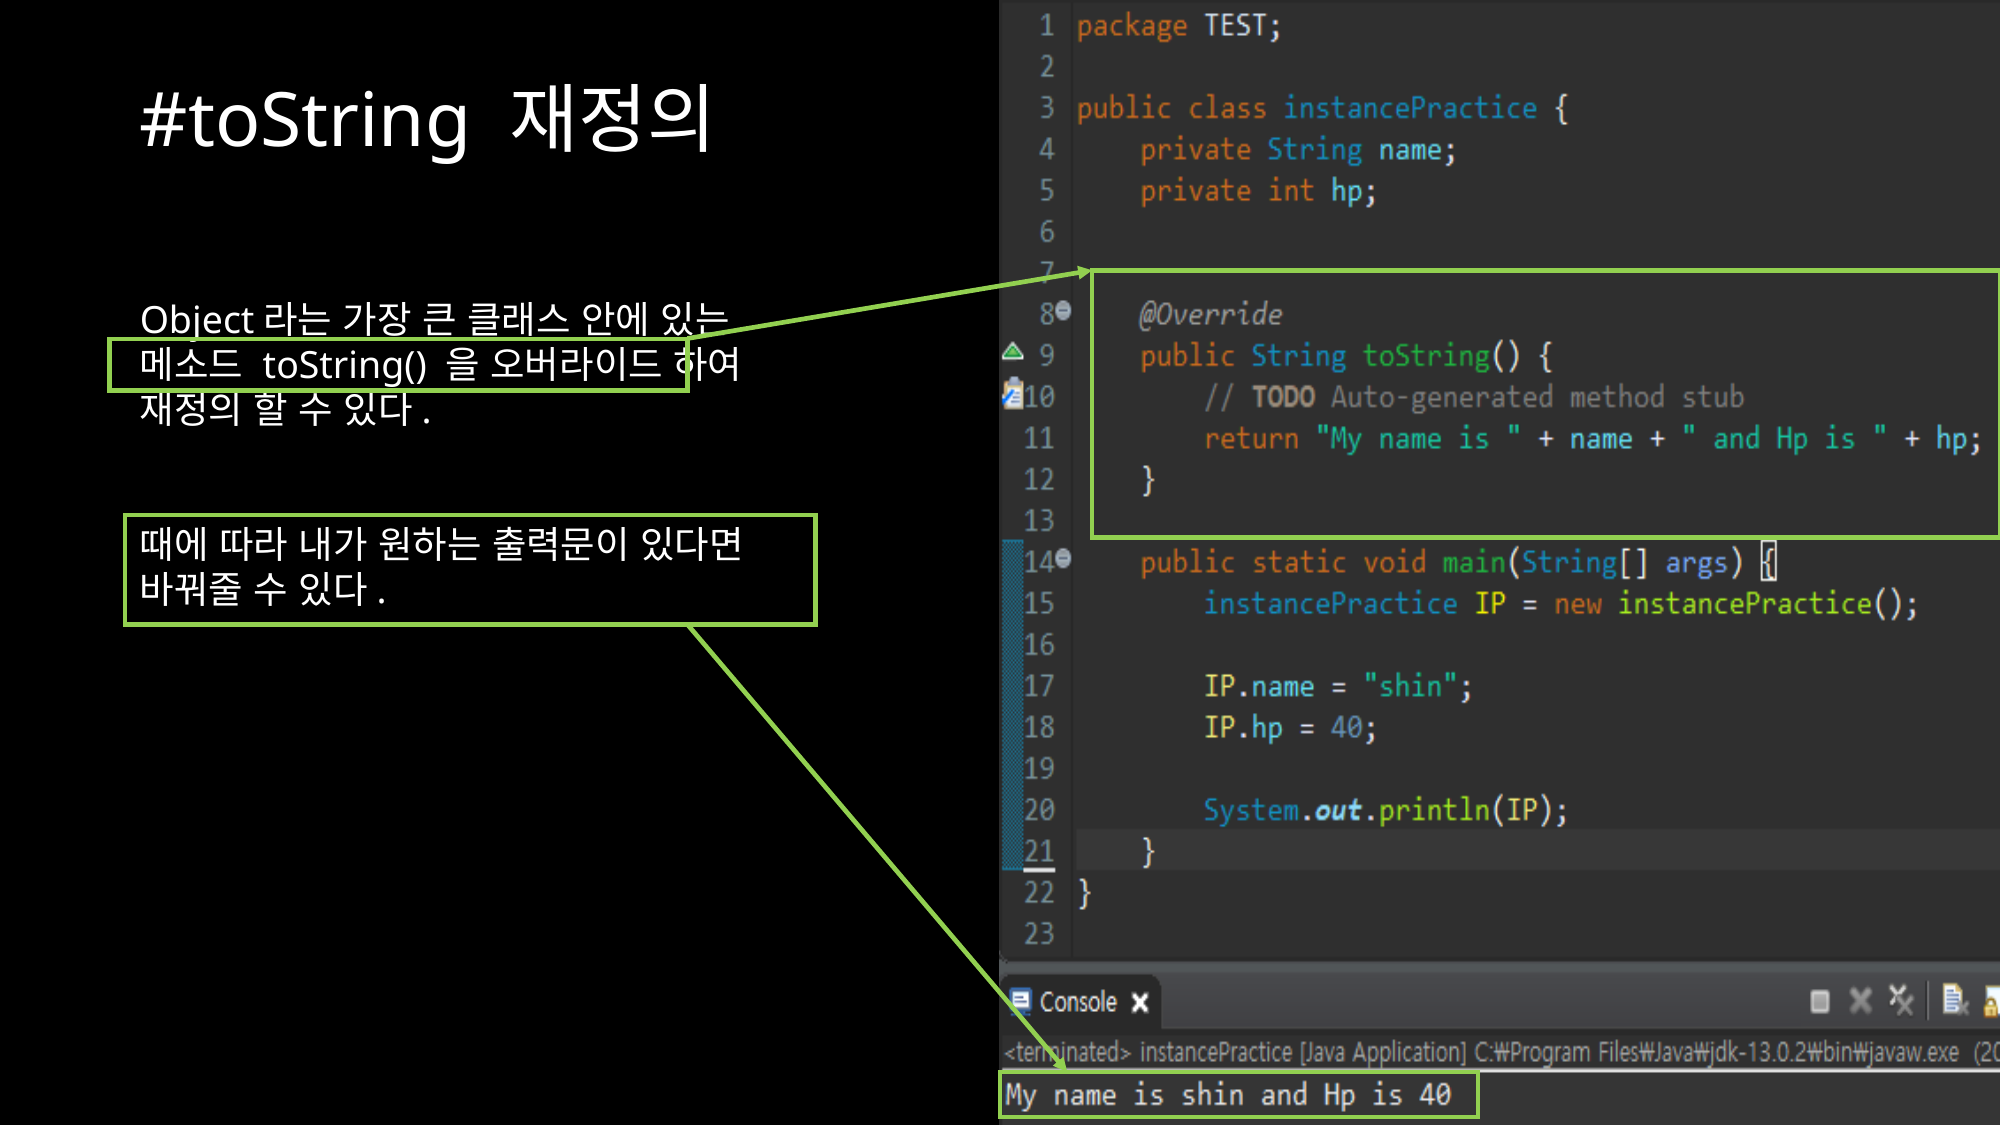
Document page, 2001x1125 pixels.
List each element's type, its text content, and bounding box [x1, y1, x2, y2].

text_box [687, 270, 1093, 339]
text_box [687, 624, 1068, 1072]
text_box [108, 338, 688, 392]
text_box [124, 514, 817, 625]
text_box #toString 재정의 Object라는 가장 큰 클래스 안에 있는 메소드 toString() 을 오버라이드 하여 재정의 할 수 있다. 때에 따라 내가 원하는 출력문이 있다면 바꿔줄 수 있다. [124, 64, 829, 338]
picture [999, 0, 2000, 1125]
text_box #toString 재정의 Object라는 가장 큰 클래스 안에 있는 메소드 toString() 을 오버라이드 하여 재정의 할 수 있다. 때에 따라 내가 원하는 출력문이 있다면 바꿔줄 수 있다. [124, 339, 829, 619]
